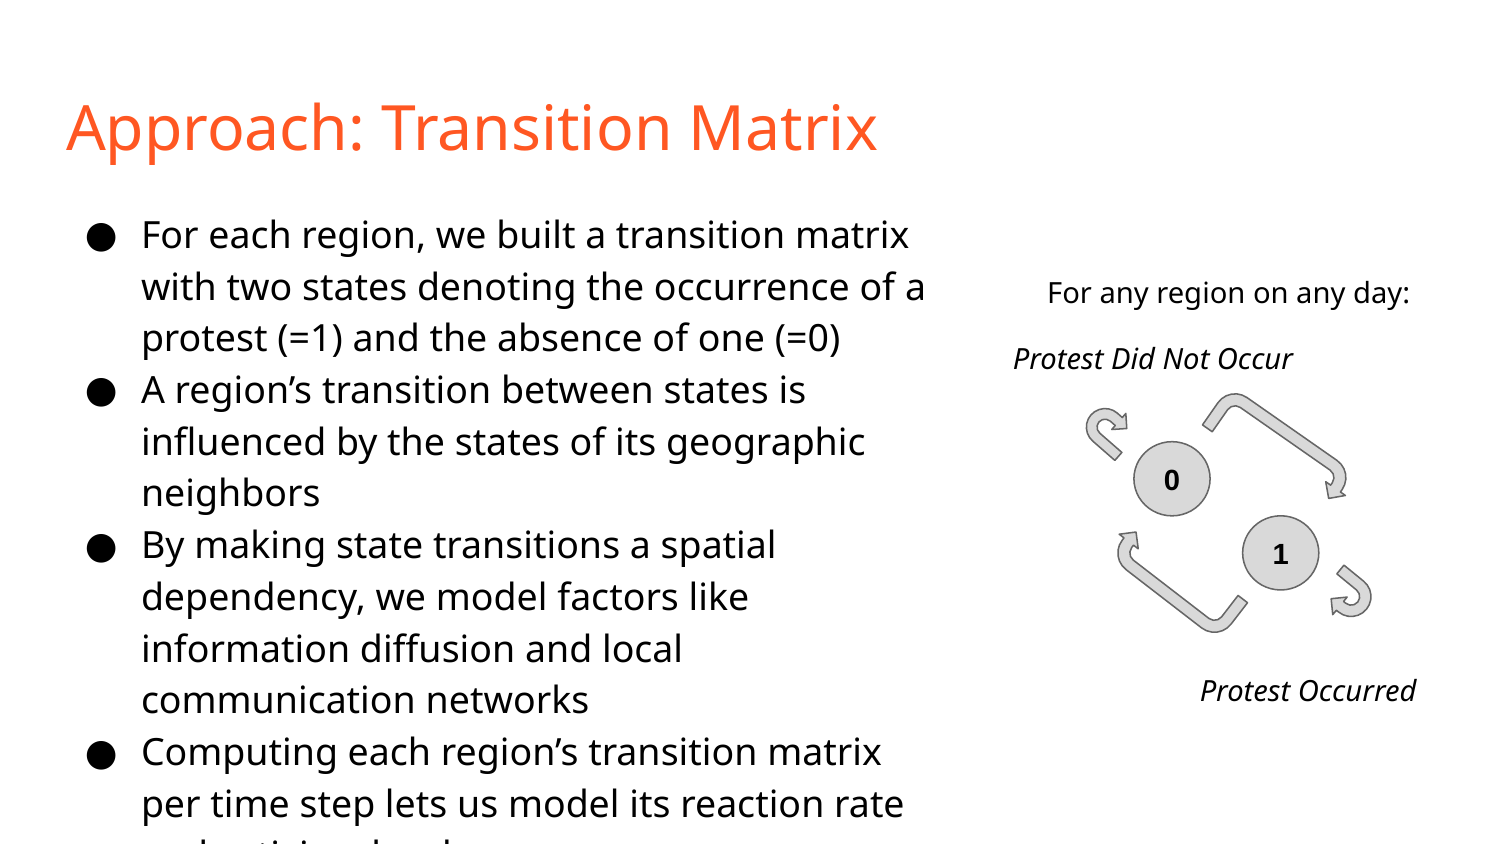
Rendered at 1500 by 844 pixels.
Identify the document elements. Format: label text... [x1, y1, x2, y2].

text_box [989, 259, 1450, 716]
title Approach: Transition Matrix [51, 72, 1449, 167]
list For each region, we built a transition matrix with two states denoting the occurrence of a protest (=1) and the absence of one (=0) A region’s transition between states is influenced by the states of its geographic neighbors By making state transitions a spatial dependency, we model factors like information diffusion and local communication networks Computing each region’s transition matrix per time step lets us model its reaction rate and activism levels [51, 189, 965, 786]
